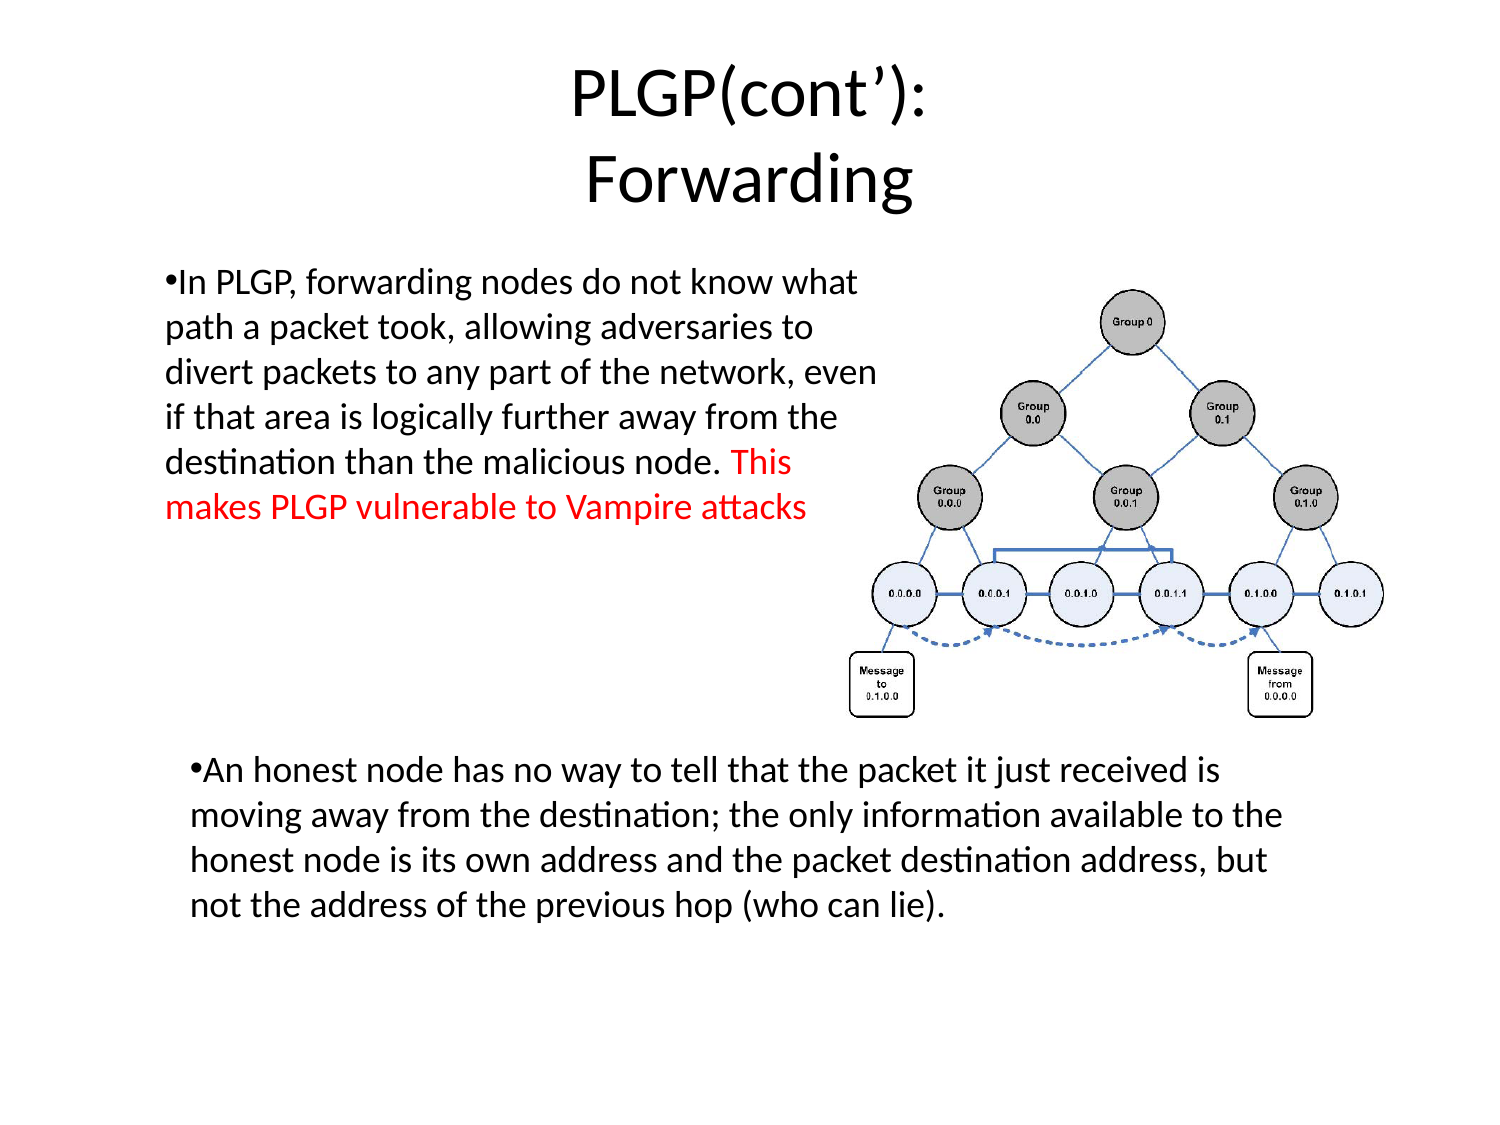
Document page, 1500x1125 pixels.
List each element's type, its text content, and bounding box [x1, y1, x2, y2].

picture [837, 274, 1394, 726]
text_box An honest node has no way to tell that the packet it just received is moving away from the destination; the only information available to the honest node is its own address and the packet destination address, but not the address of the previous hop (who can lie). [174, 737, 1338, 933]
title PLGP(cont’): Forwarding [75, 37, 1425, 225]
text_box In PLGP, forwarding nodes do not know what path a packet took, allowing adversaries to divert packets to any part of the network, even if that area is logically further away from the destination than the malicious node. This makes PLGP vulnerable to Vampire attacks [149, 249, 900, 535]
